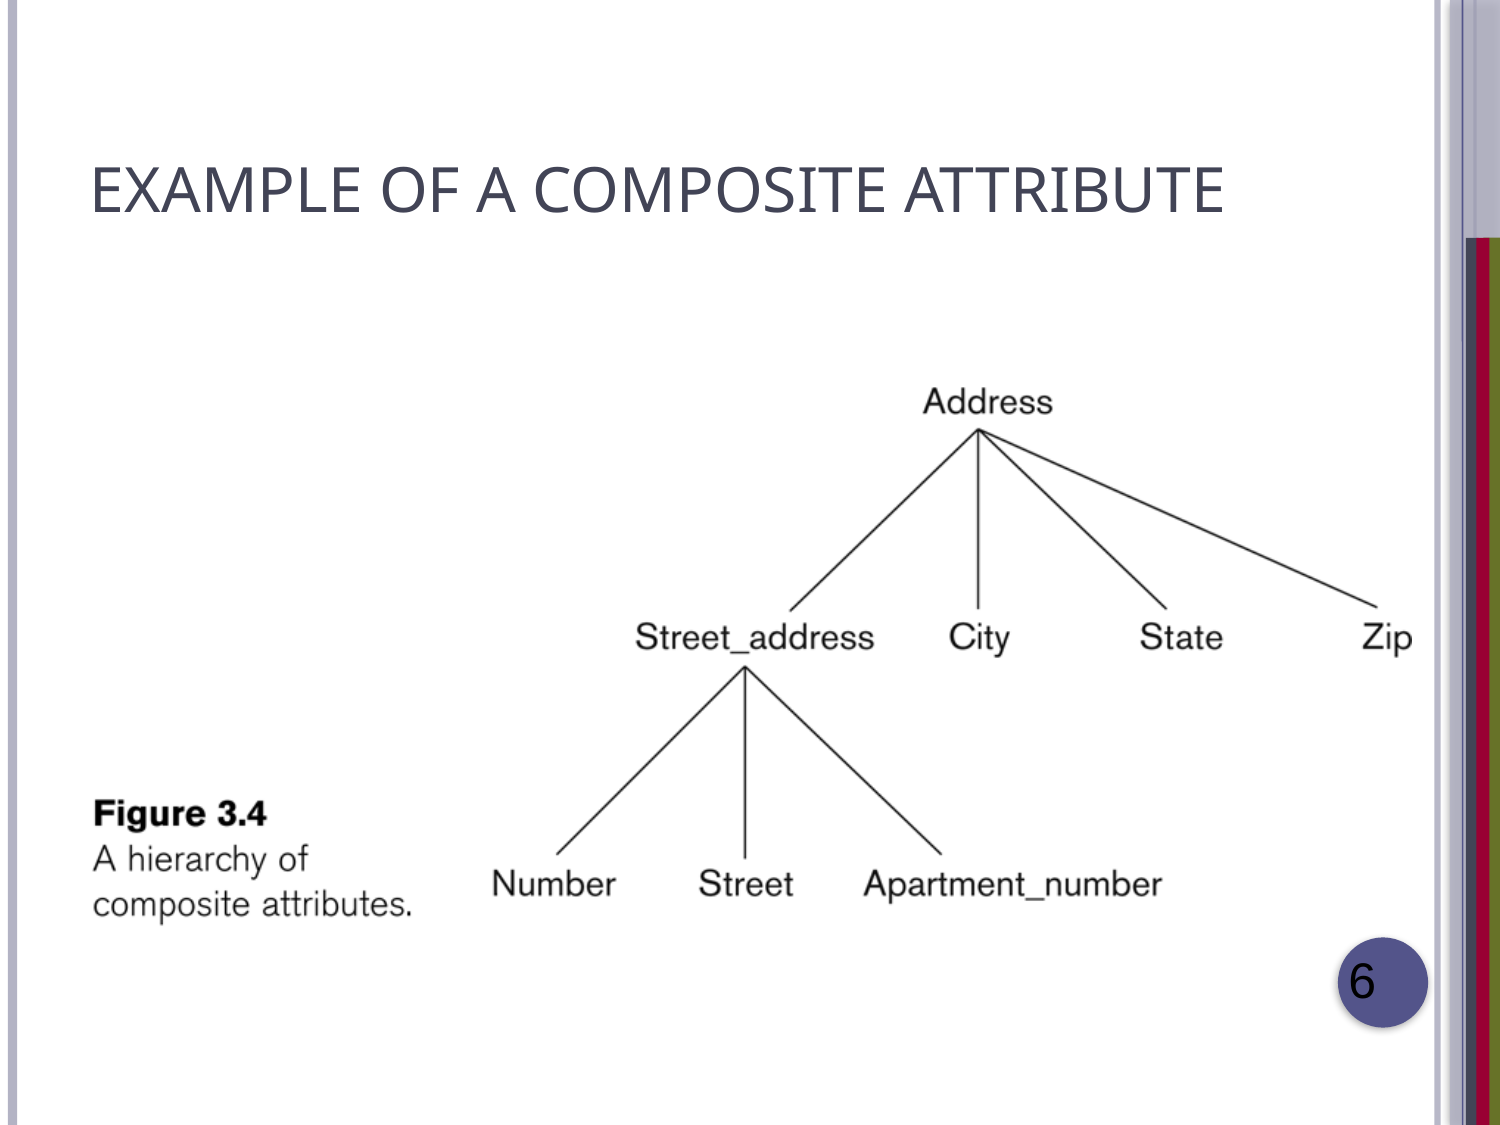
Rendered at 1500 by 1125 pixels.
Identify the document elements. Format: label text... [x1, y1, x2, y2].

picture [88, 386, 1412, 930]
slide_number 6 [1333, 940, 1434, 1026]
title Example of a composite attribute [75, 45, 1300, 233]
